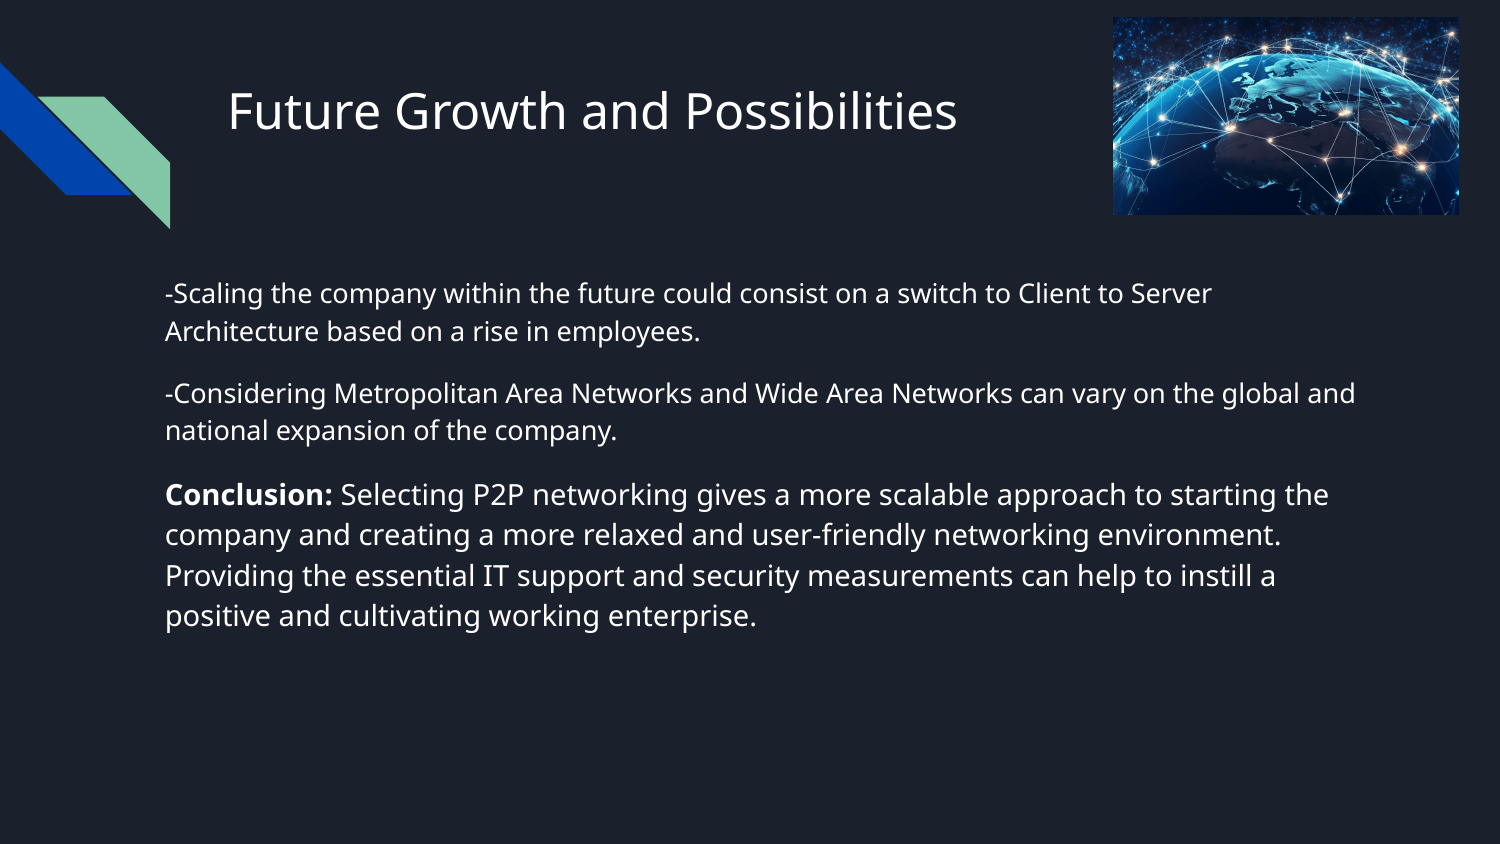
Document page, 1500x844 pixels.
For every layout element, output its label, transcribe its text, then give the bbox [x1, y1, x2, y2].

list -Scaling the company within the future could consist on a switch to Client to Server Architecture based on a rise in employees. -Considering Metropolitan Area Networks and Wide Area Networks can vary on the global and national expansion of the company. Conclusion: Selecting P2P networking gives a more scalable approach to starting the company and creating a more relaxed and user-friendly networking environment. Providing the essential IT support and security measurements can help to instill a positive and cultivating working enterprise. [149, 257, 1387, 808]
picture [1112, 16, 1460, 215]
title Future Growth and Possibilities [212, 64, 1107, 215]
